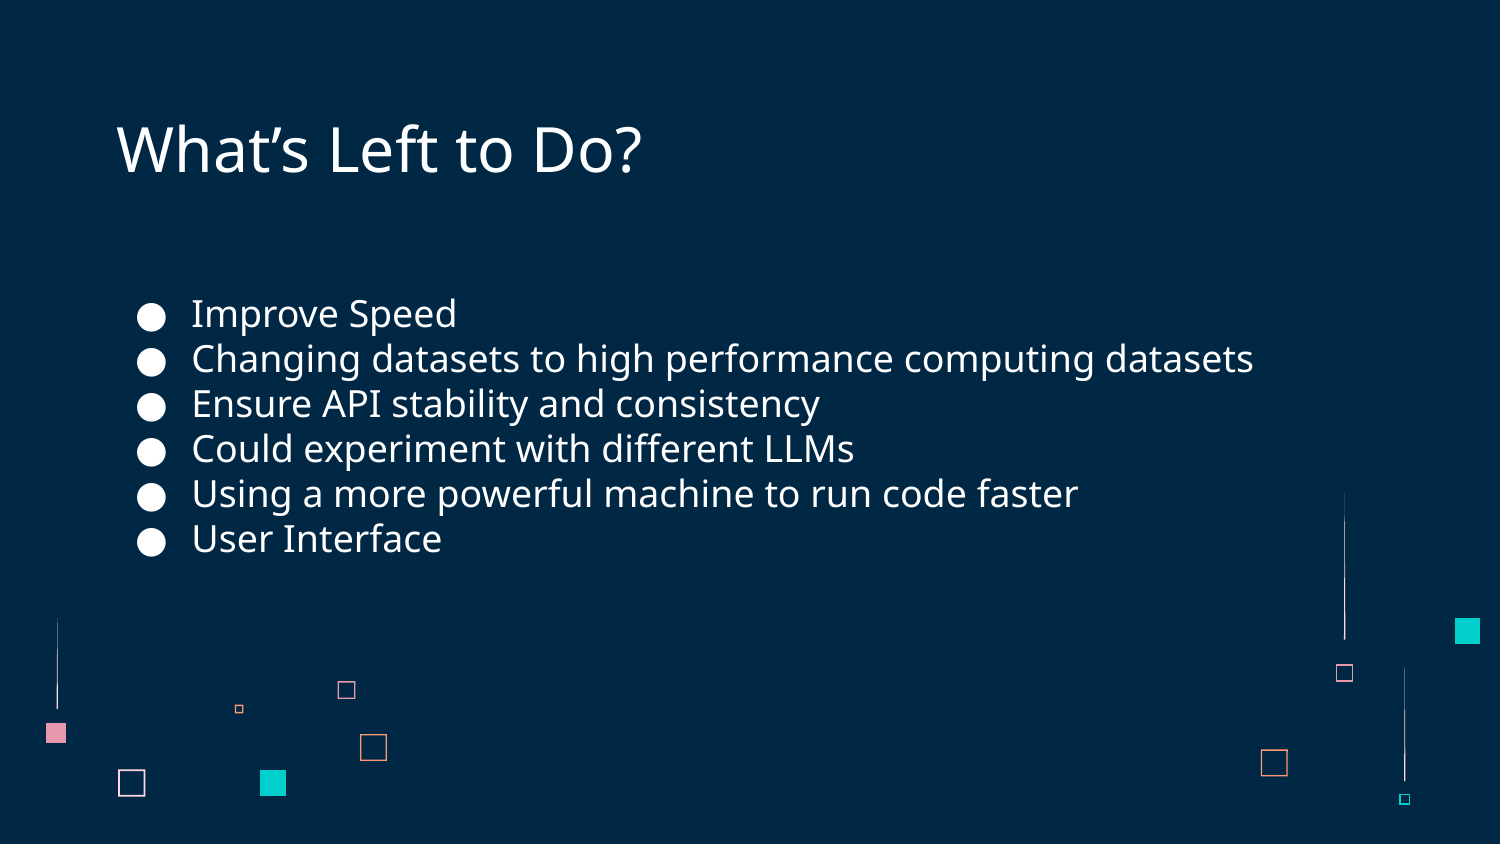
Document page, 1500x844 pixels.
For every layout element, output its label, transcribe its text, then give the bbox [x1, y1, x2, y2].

title What’s Left to Do? [101, 67, 667, 201]
list Improve Speed Changing datasets to high performance computing datasets Ensure API stability and consistency Could experiment with different LLMs Using a more powerful machine to run code faster User Interface [101, 275, 1413, 741]
